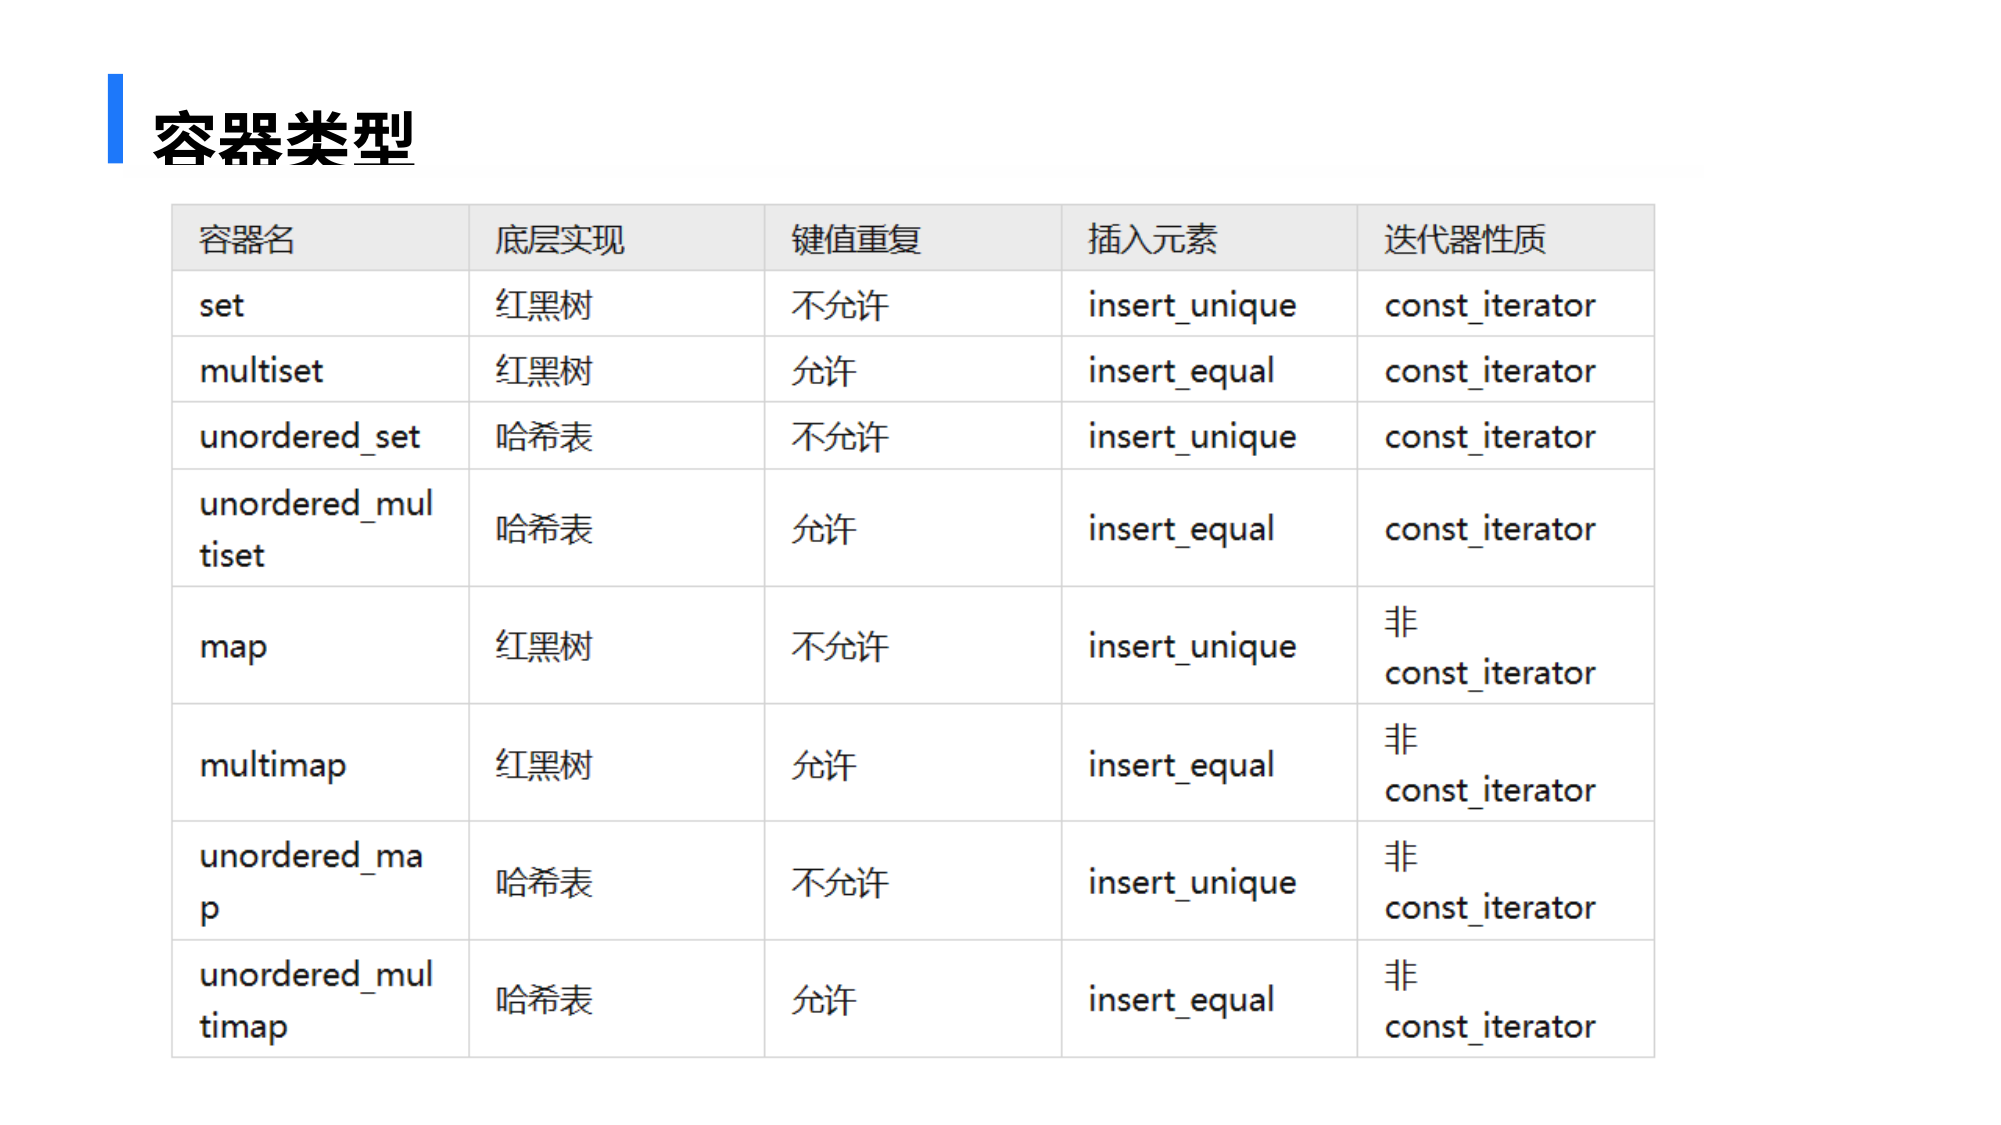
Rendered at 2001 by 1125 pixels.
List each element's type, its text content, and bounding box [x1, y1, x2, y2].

title 容器类型 [136, 77, 975, 165]
picture [123, 165, 1704, 1088]
